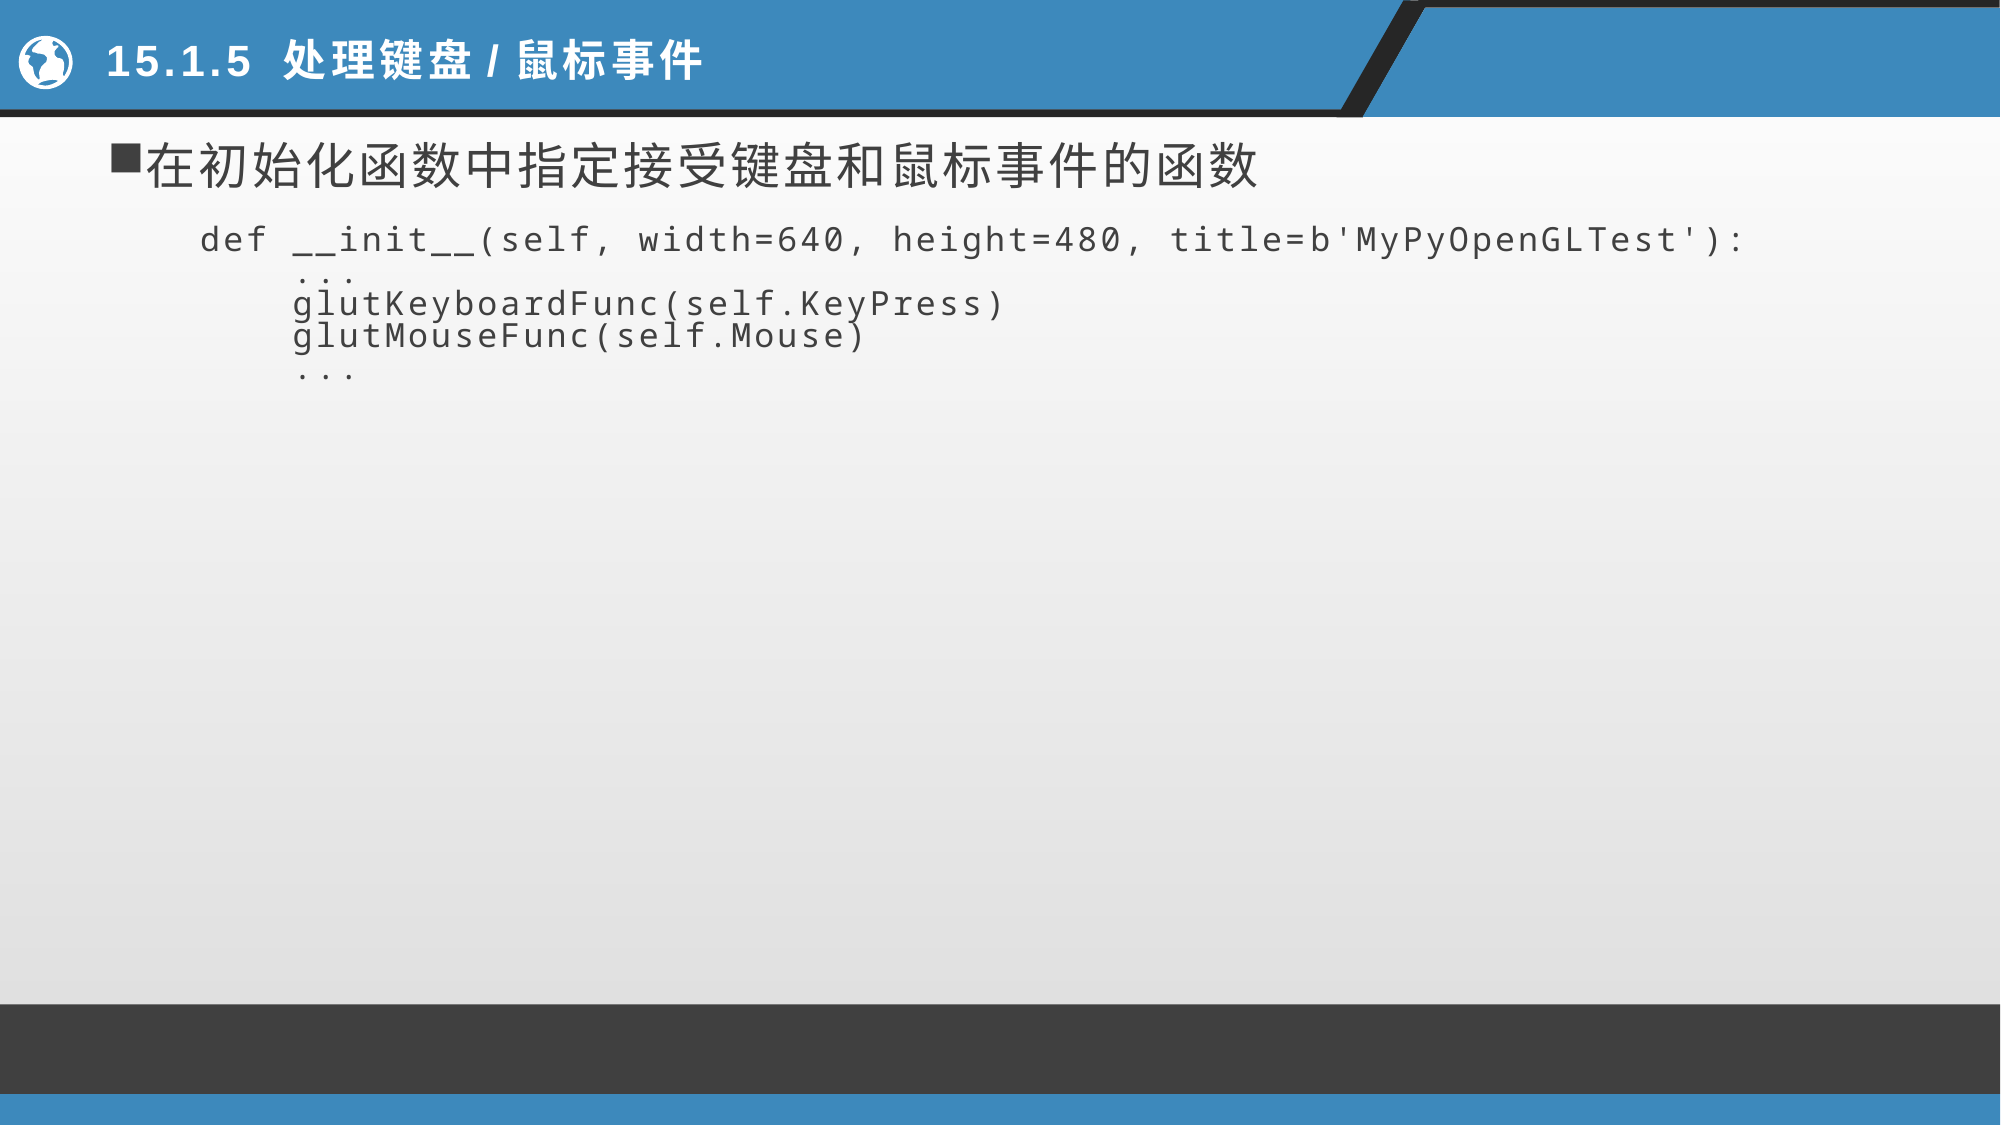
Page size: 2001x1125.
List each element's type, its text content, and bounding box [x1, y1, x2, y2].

list 在初始化函数中指定接受键盘和鼠标事件的函数 def __init__(self, width=640, height=480, title=b'MyPyOpenGLTest'): ... glutKeyboardFunc(self.KeyPress) glutMouseFunc(self.Mouse) ... [90, 146, 1921, 976]
title 15.1.5 处理键盘/鼠标事件 [90, 24, 977, 146]
